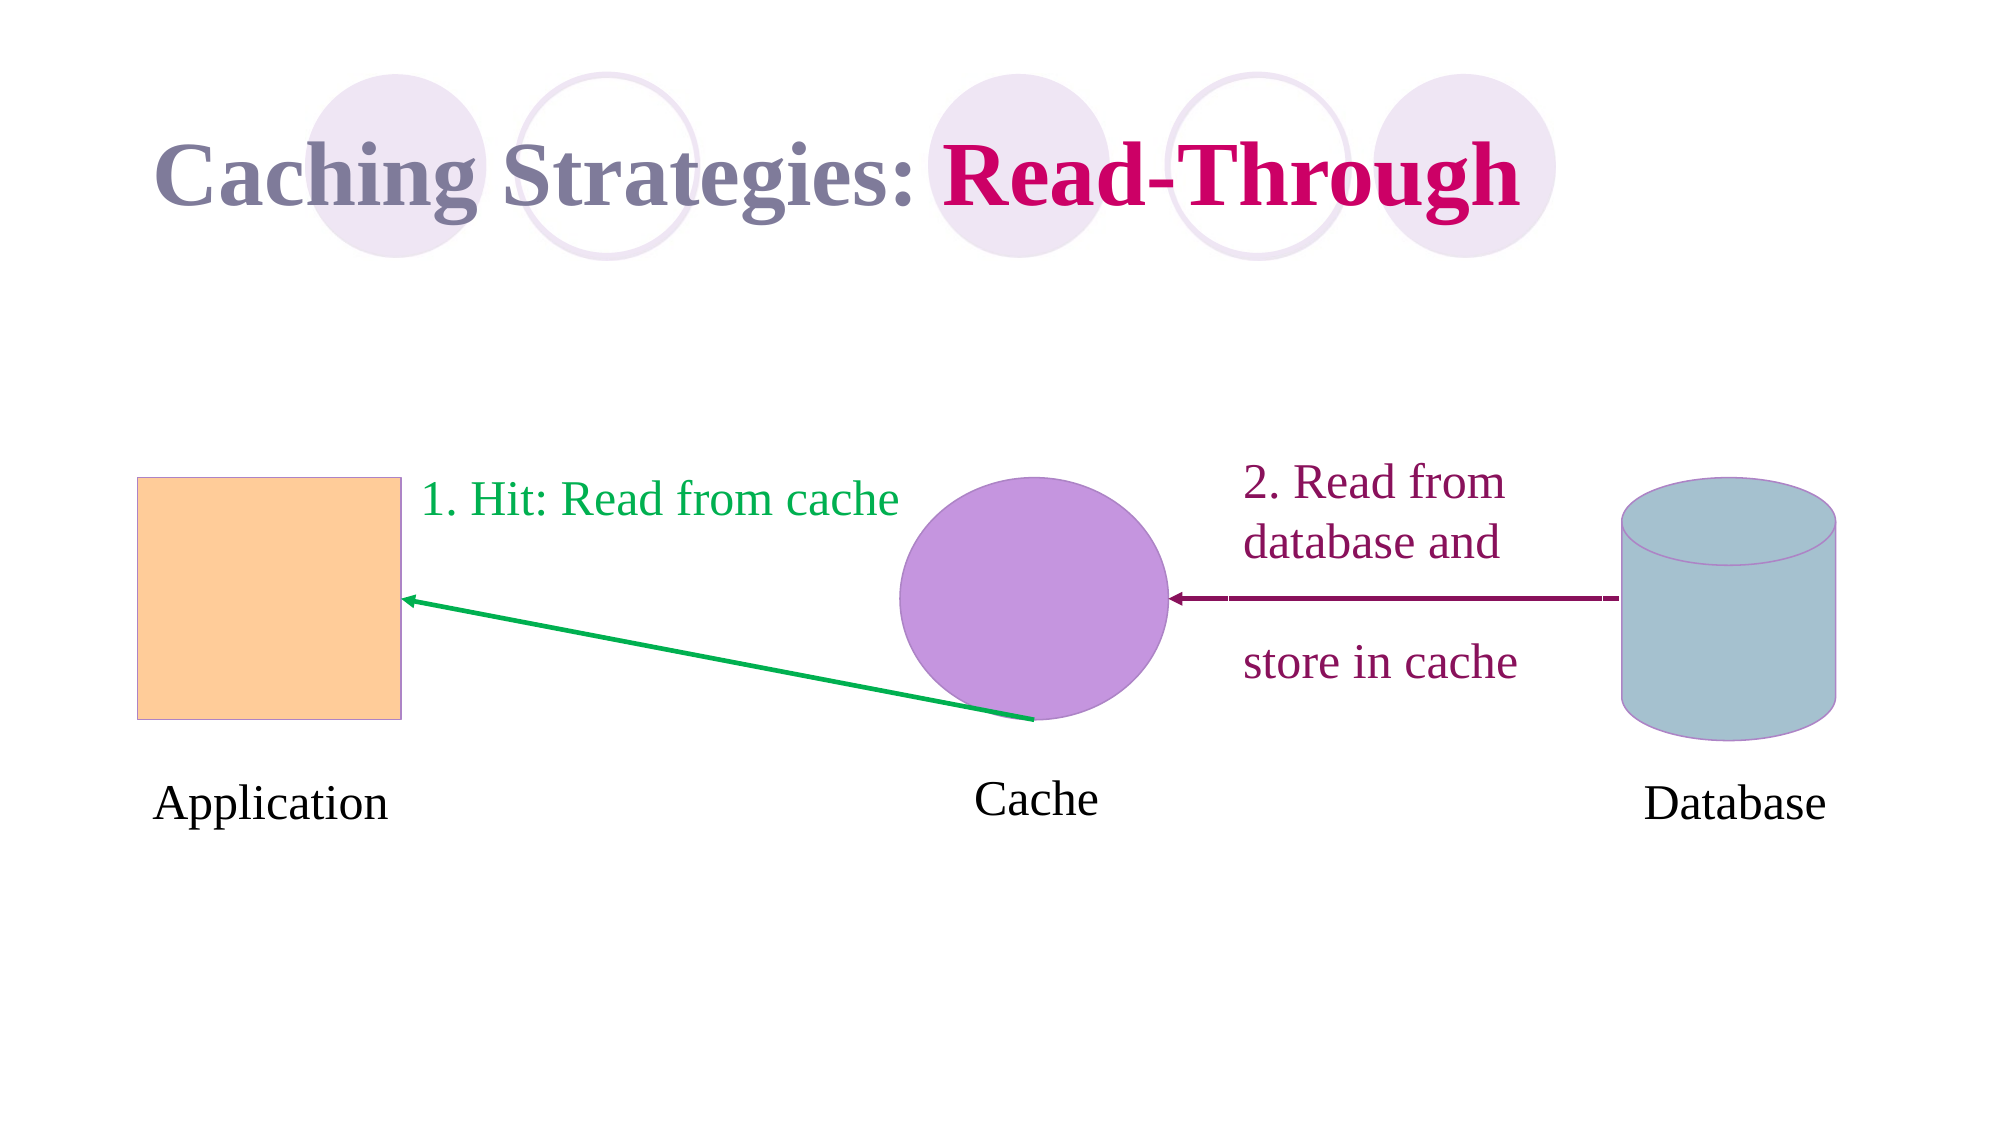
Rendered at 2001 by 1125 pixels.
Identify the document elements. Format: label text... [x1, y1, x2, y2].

text_box 2. Read from database and store in cache [1228, 441, 1603, 598]
text_box 2. Read from database and store in cache [1228, 600, 1603, 697]
text_box [899, 476, 1170, 721]
text_box [137, 477, 402, 720]
text_box 1. Hit: Read from cache [405, 457, 921, 533]
text_box Cache [959, 757, 1281, 833]
title Caching Strategies: Read-Through [137, 59, 1863, 278]
text_box [1621, 476, 1837, 742]
text_box Database [1628, 762, 1863, 838]
text_box Application [137, 762, 444, 837]
